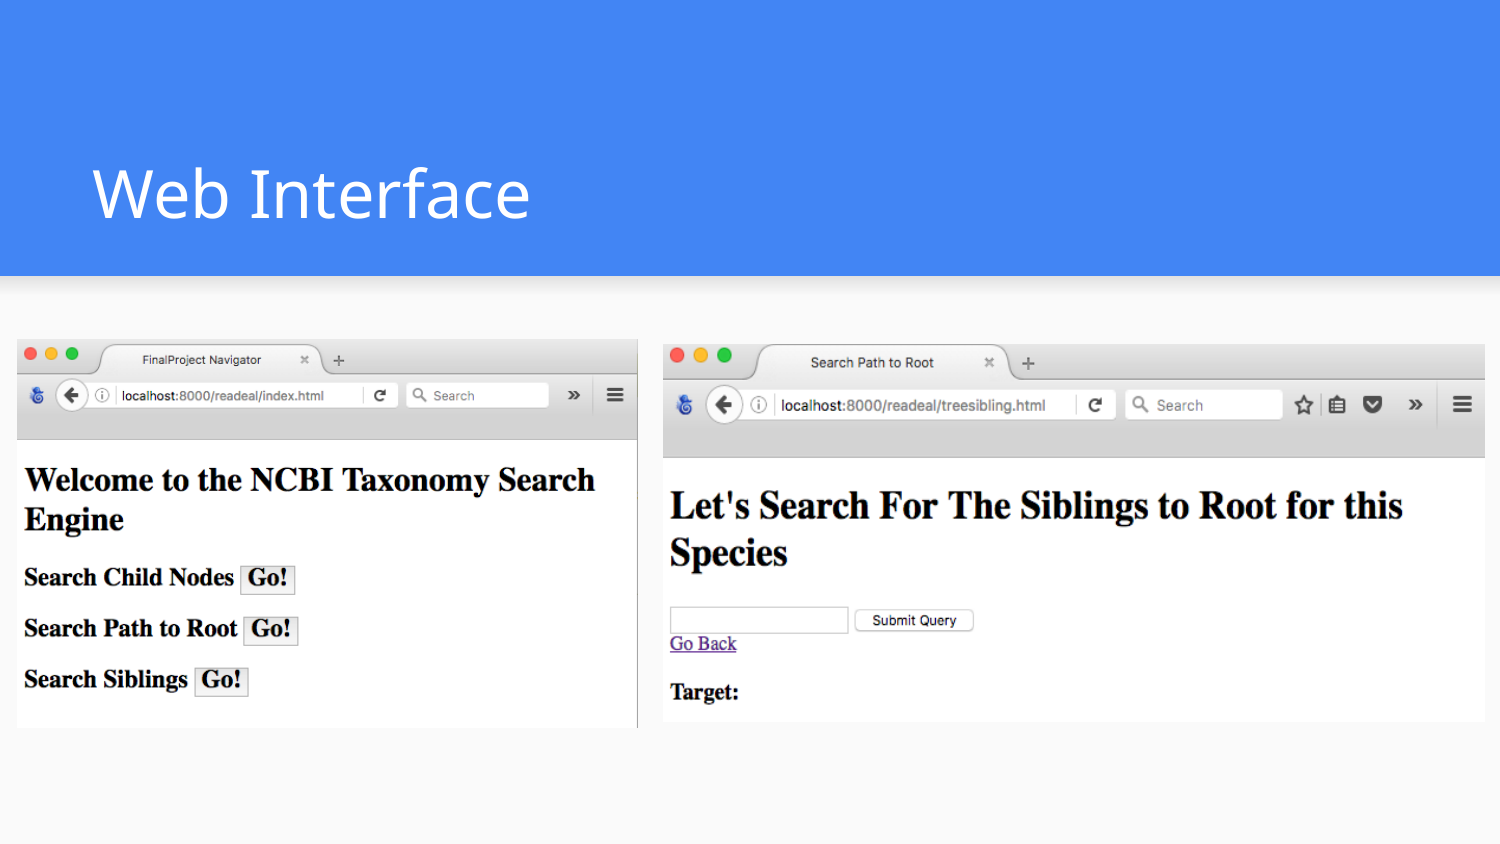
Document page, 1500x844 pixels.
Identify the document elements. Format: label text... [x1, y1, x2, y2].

picture [17, 339, 638, 728]
title Web Interface [77, 121, 1427, 248]
picture [663, 344, 1485, 723]
